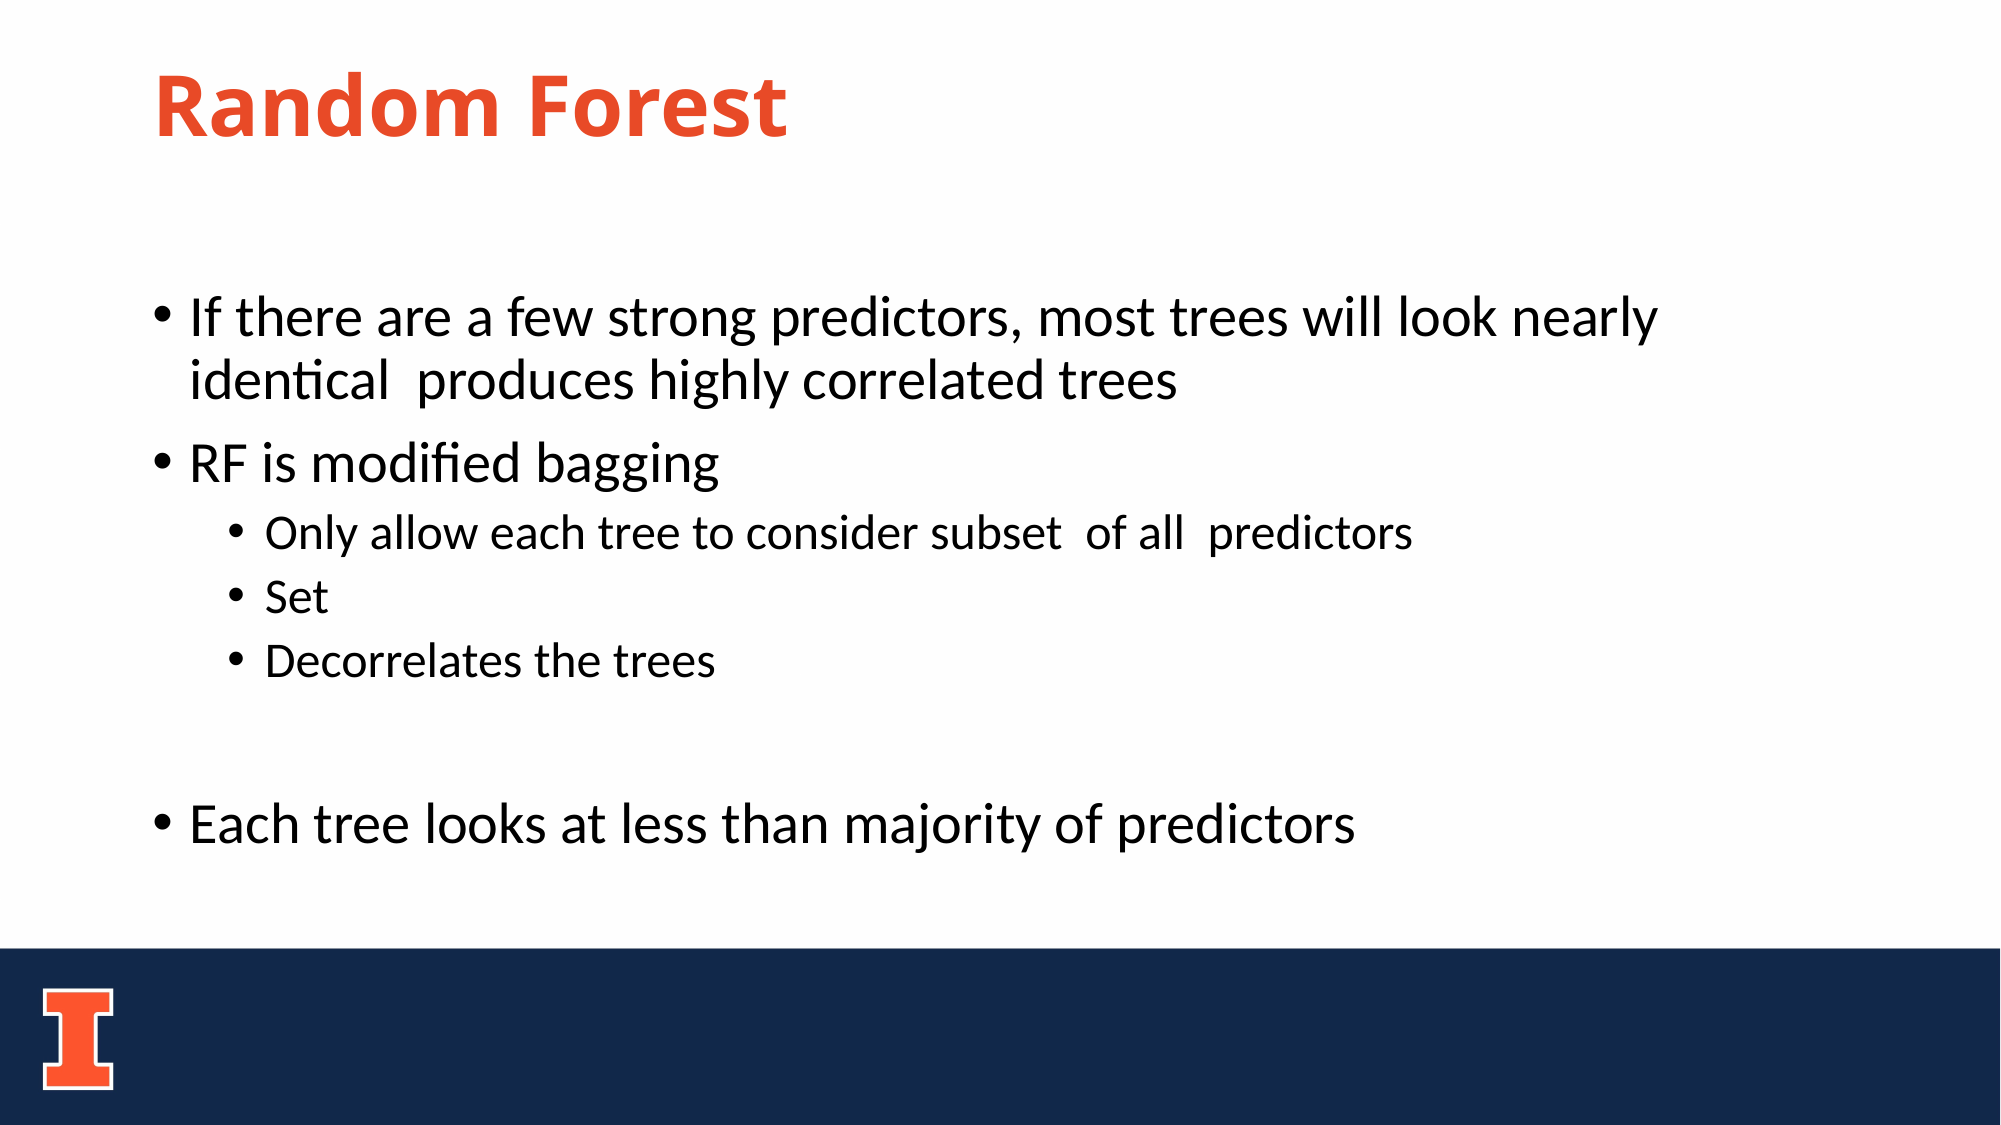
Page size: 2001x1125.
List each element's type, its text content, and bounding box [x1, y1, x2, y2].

picture [0, 0, 2001, 1125]
title Random Forest [137, 56, 1863, 163]
